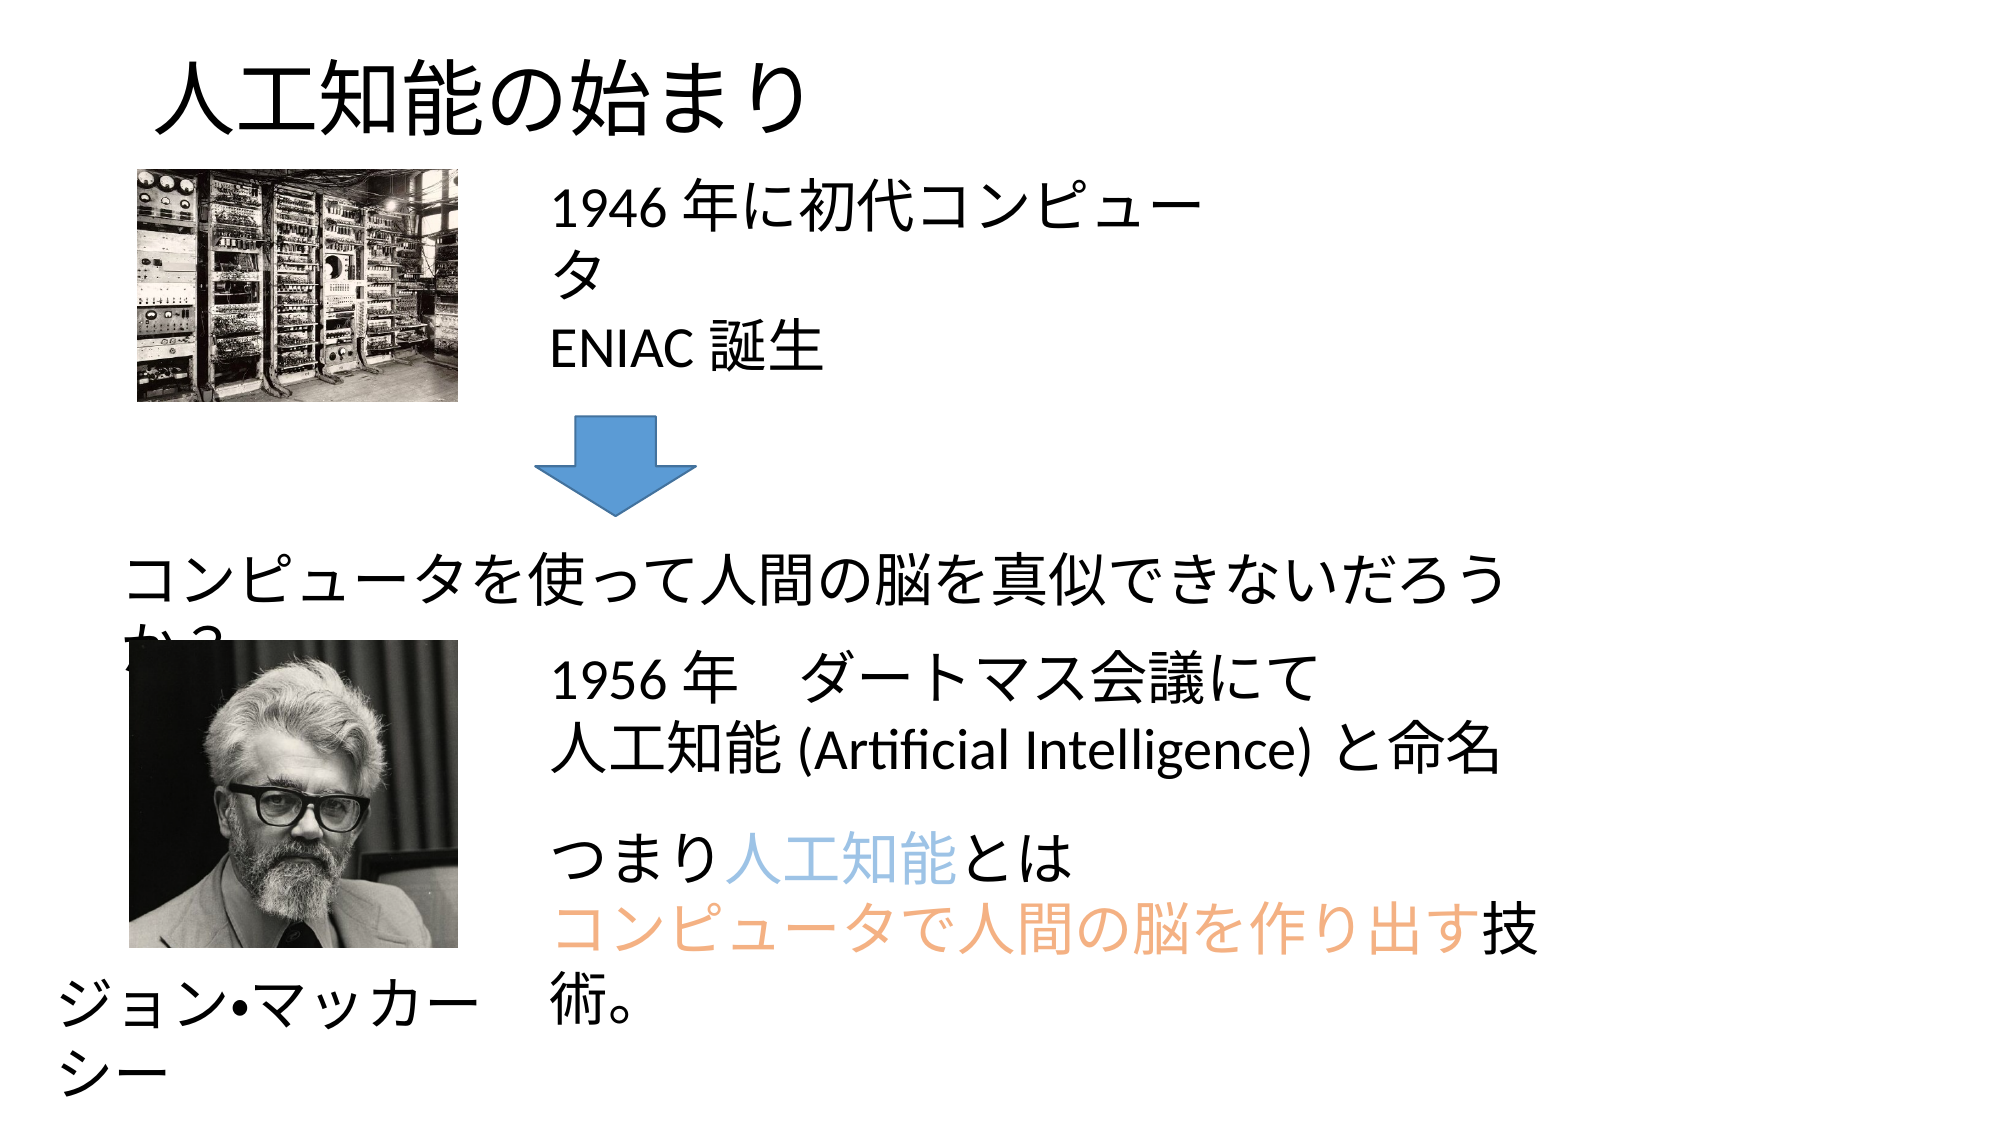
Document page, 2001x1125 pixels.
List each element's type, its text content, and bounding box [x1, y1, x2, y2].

text_box つまり人工知能とは コンピュータで人間の脳を作り出す技術。 [535, 814, 1604, 1040]
picture [137, 169, 458, 402]
title 人工知能の始まり [137, 45, 1863, 148]
text_box コンピュータを使って人間の脳を真似できないだろうか？ [105, 535, 1544, 690]
text_box 1956年 ダートマス会議にて 人工知能(Artificial Intelligence)と命名 [535, 633, 1604, 789]
picture [129, 640, 458, 948]
text_box [534, 415, 698, 517]
text_box 1946年に初代コンピュータ ENIAC誕生 [535, 161, 1253, 387]
text_box ジョン・マッカーシー [40, 959, 580, 1115]
